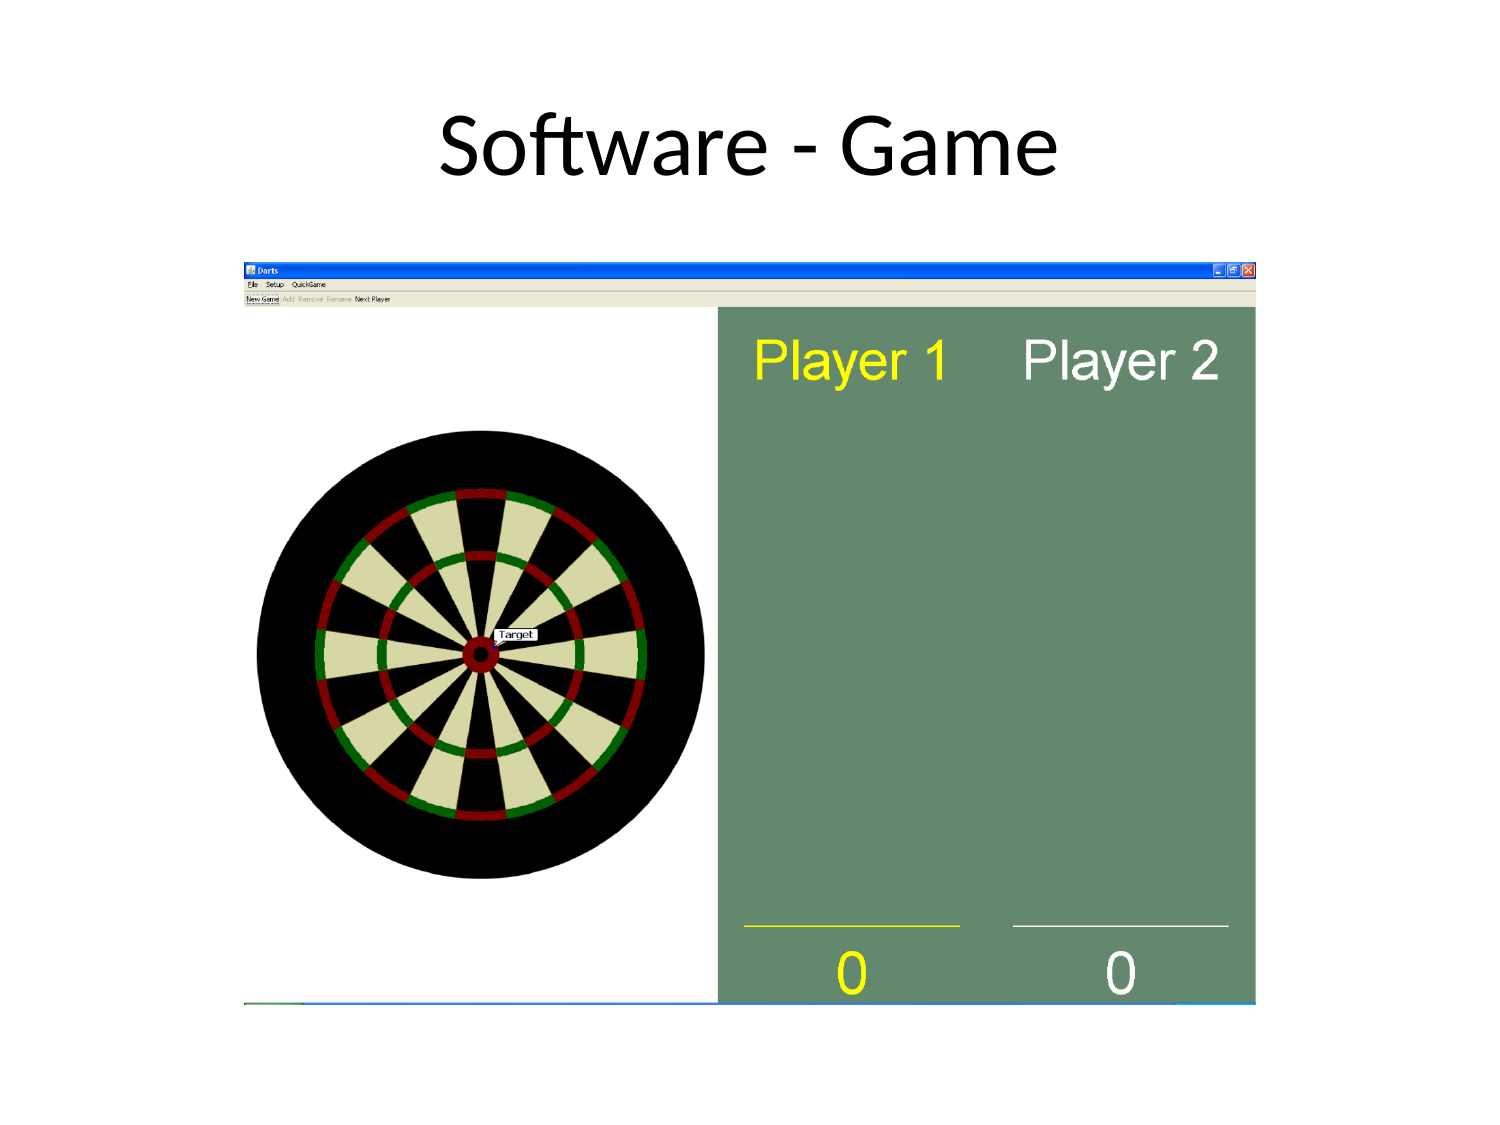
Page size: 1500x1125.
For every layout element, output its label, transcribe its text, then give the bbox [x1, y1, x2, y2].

title Software - Game [75, 45, 1425, 233]
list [243, 262, 1257, 1006]
